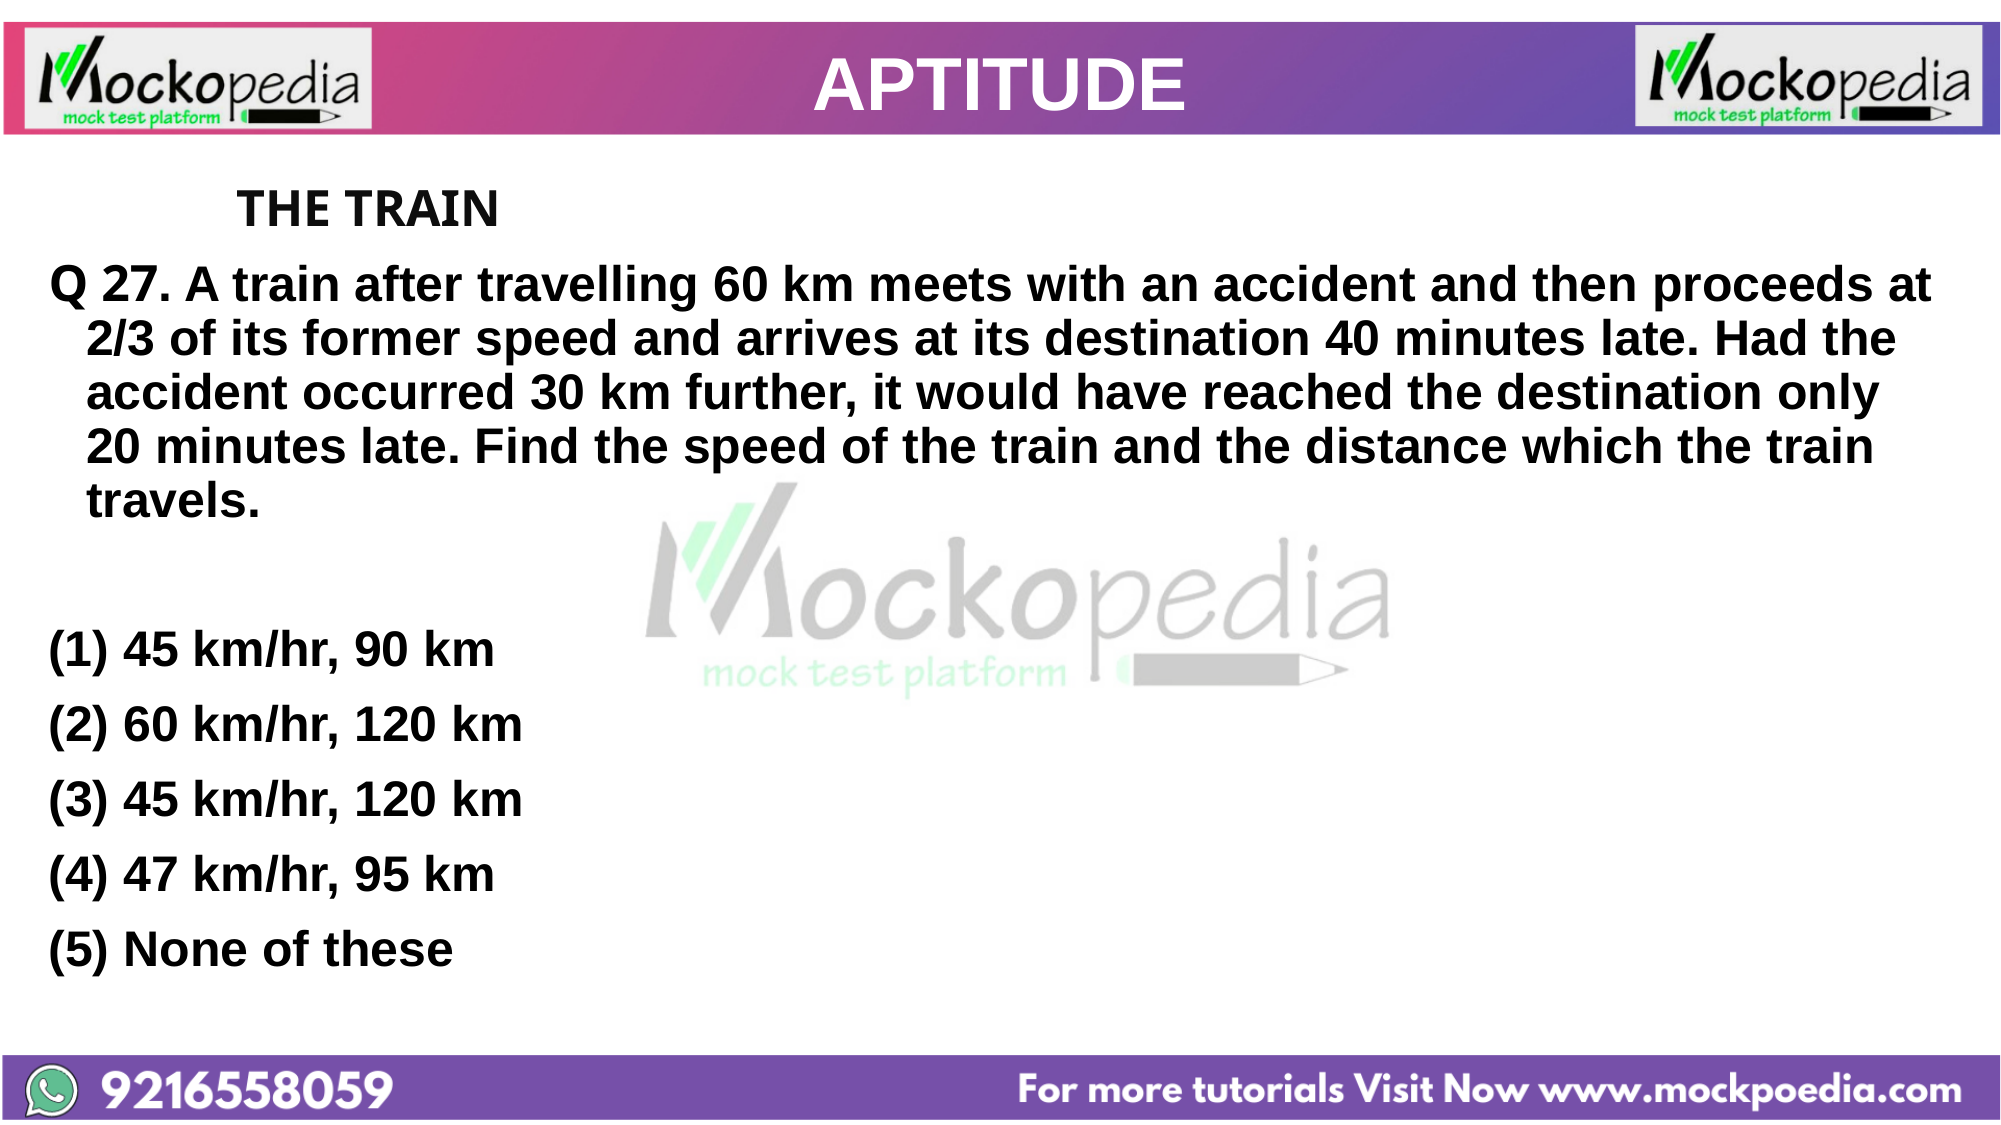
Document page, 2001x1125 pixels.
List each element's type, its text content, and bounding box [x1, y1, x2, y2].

picture [0, 0, 2001, 1125]
title APTITUDE [41, 31, 1959, 142]
list THE TRAIN Q 27. A train after travelling 60 km meets with an accident and then proceeds at 2/3 of its former speed and arrives at its destination 40 minutes late. Had the accident occurred 30 km further, it would have reached the destination only 20 minutes late. Find the speed of the train and the distance which the train travels. 45 km/hr, 90 km (2) 60 km/hr, 120 km (3) 45 km/hr, 120 km (4) 47 km/hr, 95 km (5) None of these [33, 175, 1959, 1053]
